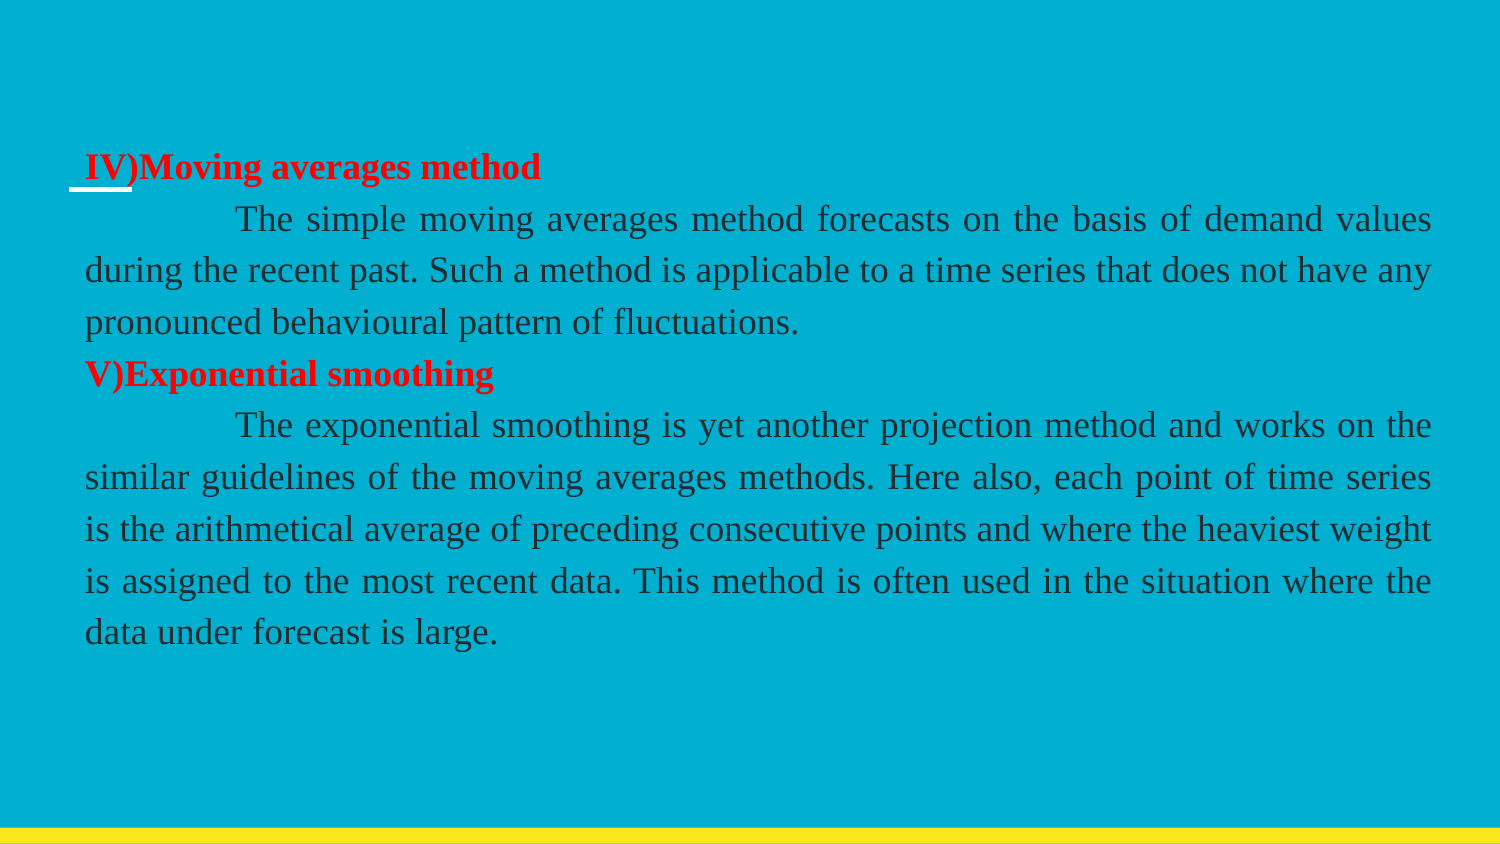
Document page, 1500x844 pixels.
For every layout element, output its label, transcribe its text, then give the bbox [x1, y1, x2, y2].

list IV)Moving averages method The simple moving averages method forecasts on the basis of demand values during the recent past. Such a method is applicable to a time series that does not have any pronounced behavioural pattern of fluctuations. V)Exponential smoothing The exponential smoothing is yet another projection method and works on the similar guidelines of the moving averages methods. Here also, each point of time series is the arithmetical average of preceding consecutive points and where the heaviest weight is assigned to the most recent data. This method is often used in the situation where the data under forecast is large. [51, 120, 1449, 672]
